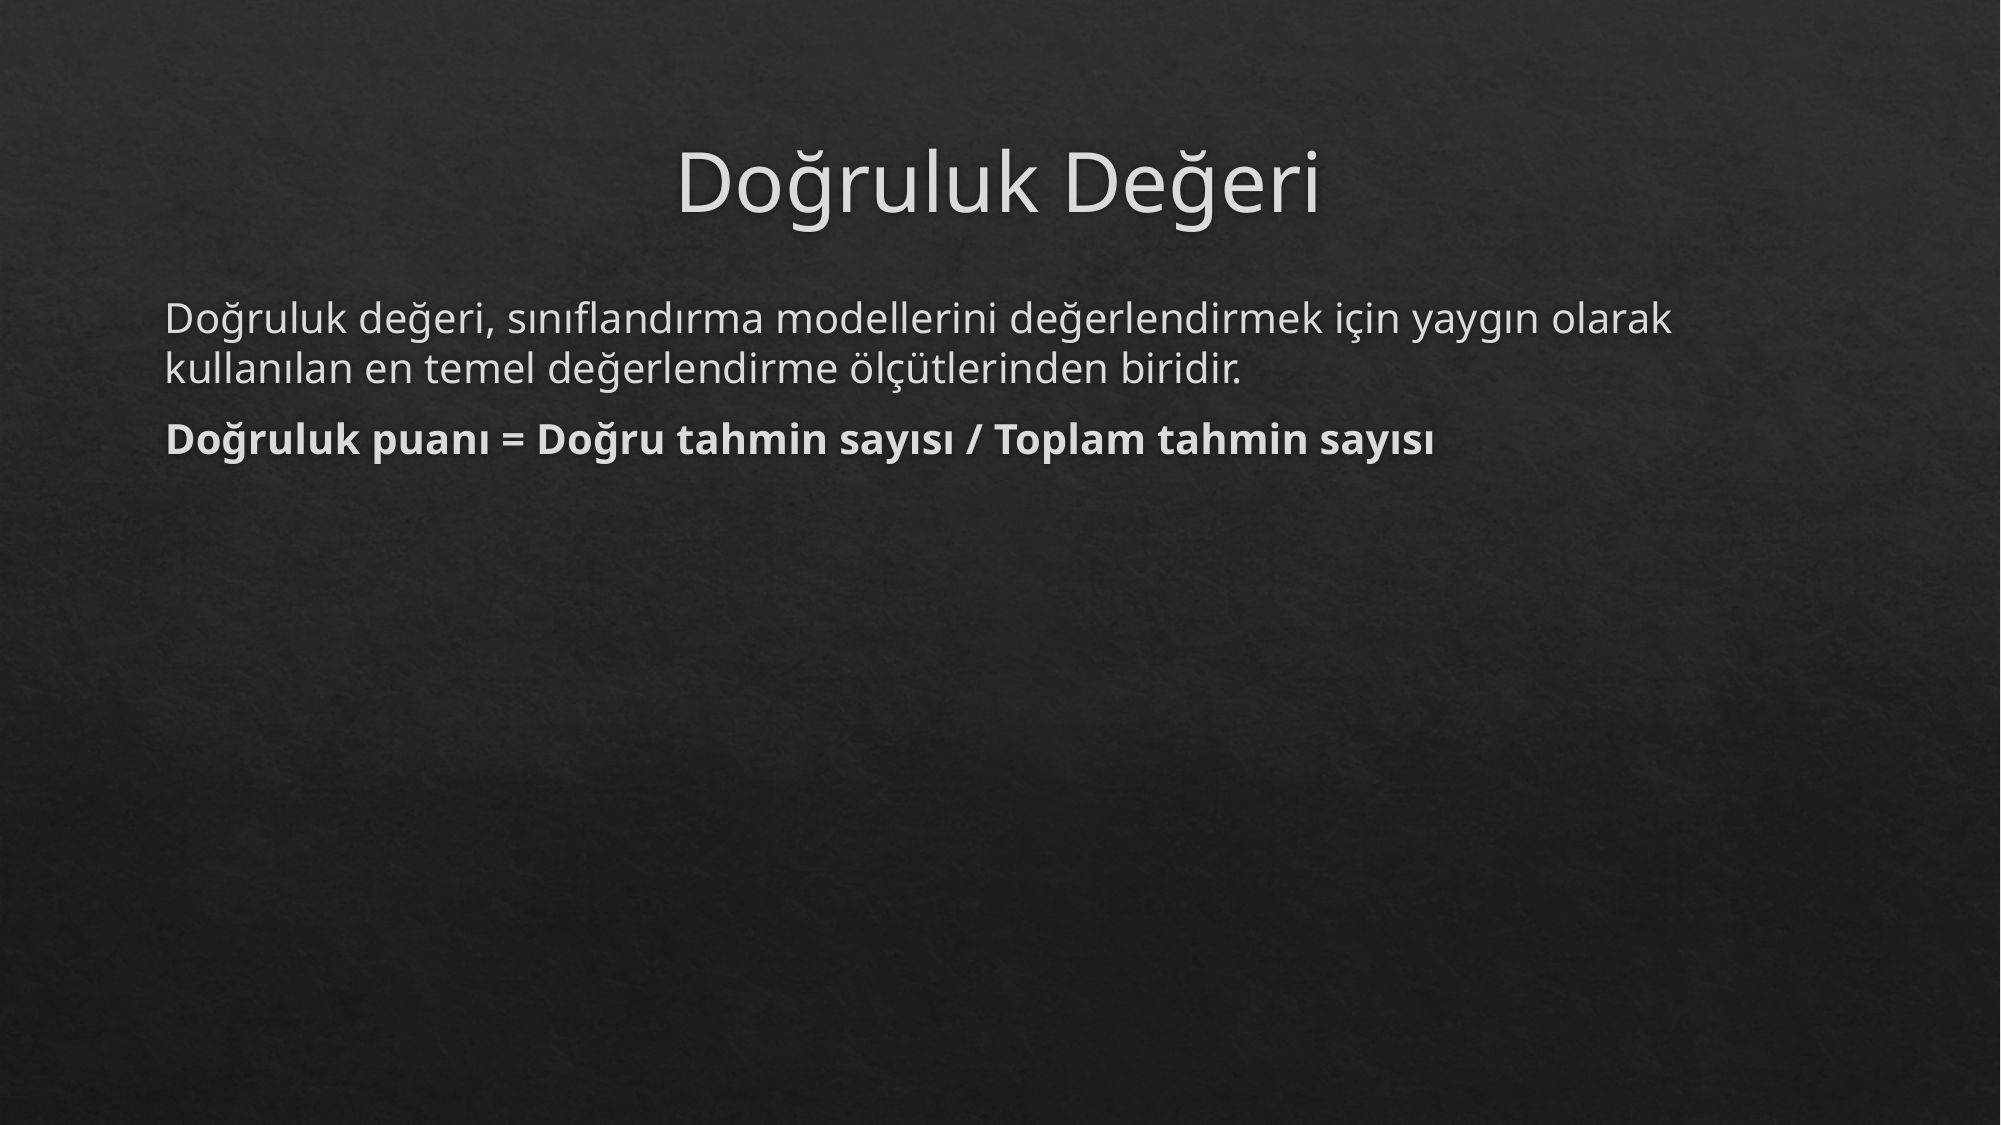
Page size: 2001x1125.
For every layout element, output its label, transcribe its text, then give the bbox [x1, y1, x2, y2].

list Doğruluk değeri, sınıflandırma modellerini değerlendirmek için yaygın olarak kullanılan en temel değerlendirme ölçütlerinden biridir. Doğruluk puanı = Doğru tahmin sayısı / Toplam tahmin sayısı [149, 284, 1849, 950]
title Doğruluk Değeri [149, 99, 1849, 260]
